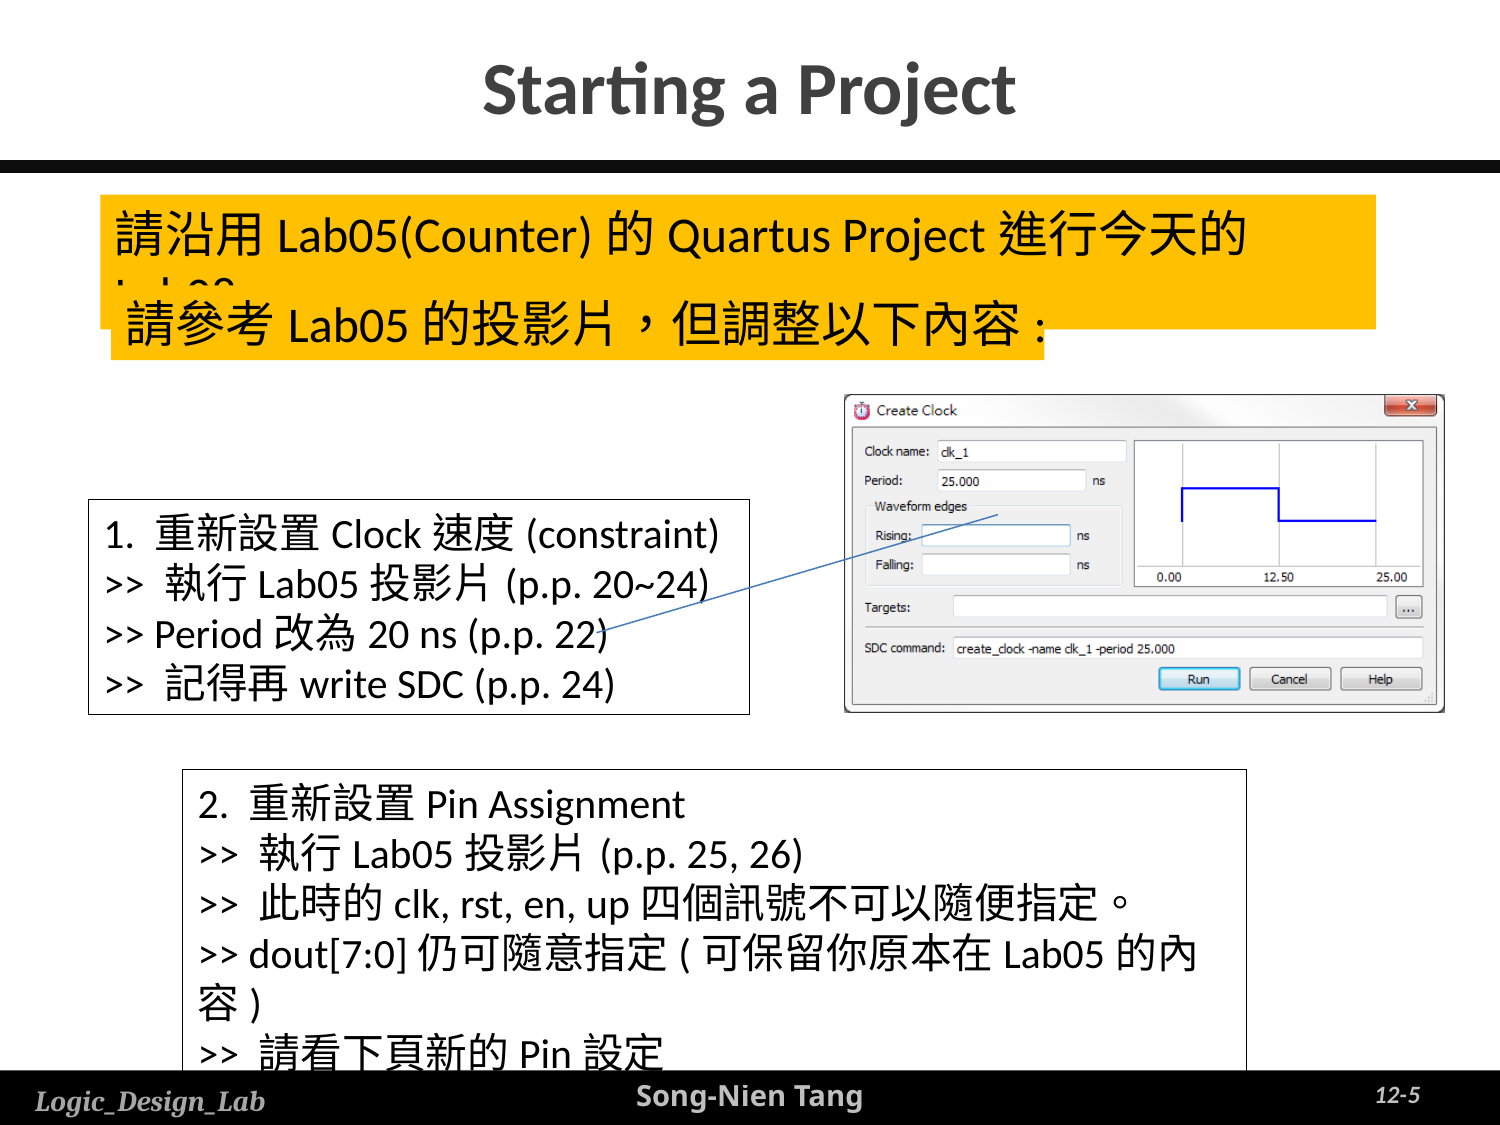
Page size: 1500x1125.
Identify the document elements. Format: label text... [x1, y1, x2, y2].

text_box 請參考Lab05的投影片，但調整以下內容: [111, 285, 1045, 361]
text_box 1. 重新設置Clock速度(constraint) >> 執行Lab05投影片(p.p. 20~24) >> Period改為20 ns (p.p. 22) >> 記得再write SDC (p.p. 24) [88, 499, 750, 715]
title Starting a Project [75, 7, 1425, 161]
text_box 2. 重新設置Pin Assignment >> 執行Lab05投影片(p.p. 25, 26) >> 此時的clk, rst, en, up四個訊號不可以隨便指定。 >> dout[7:0]仍可隨意指定(可保留你原本在Lab05的內容) >> 請看下頁新的Pin設定 [182, 769, 1247, 1085]
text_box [596, 514, 999, 633]
text_box 請沿用Lab05(Counter)的Quartus Project進行今天的Lab08 [100, 194, 1376, 330]
picture [844, 394, 1445, 714]
slide_number 5 [1085, 1070, 1436, 1118]
